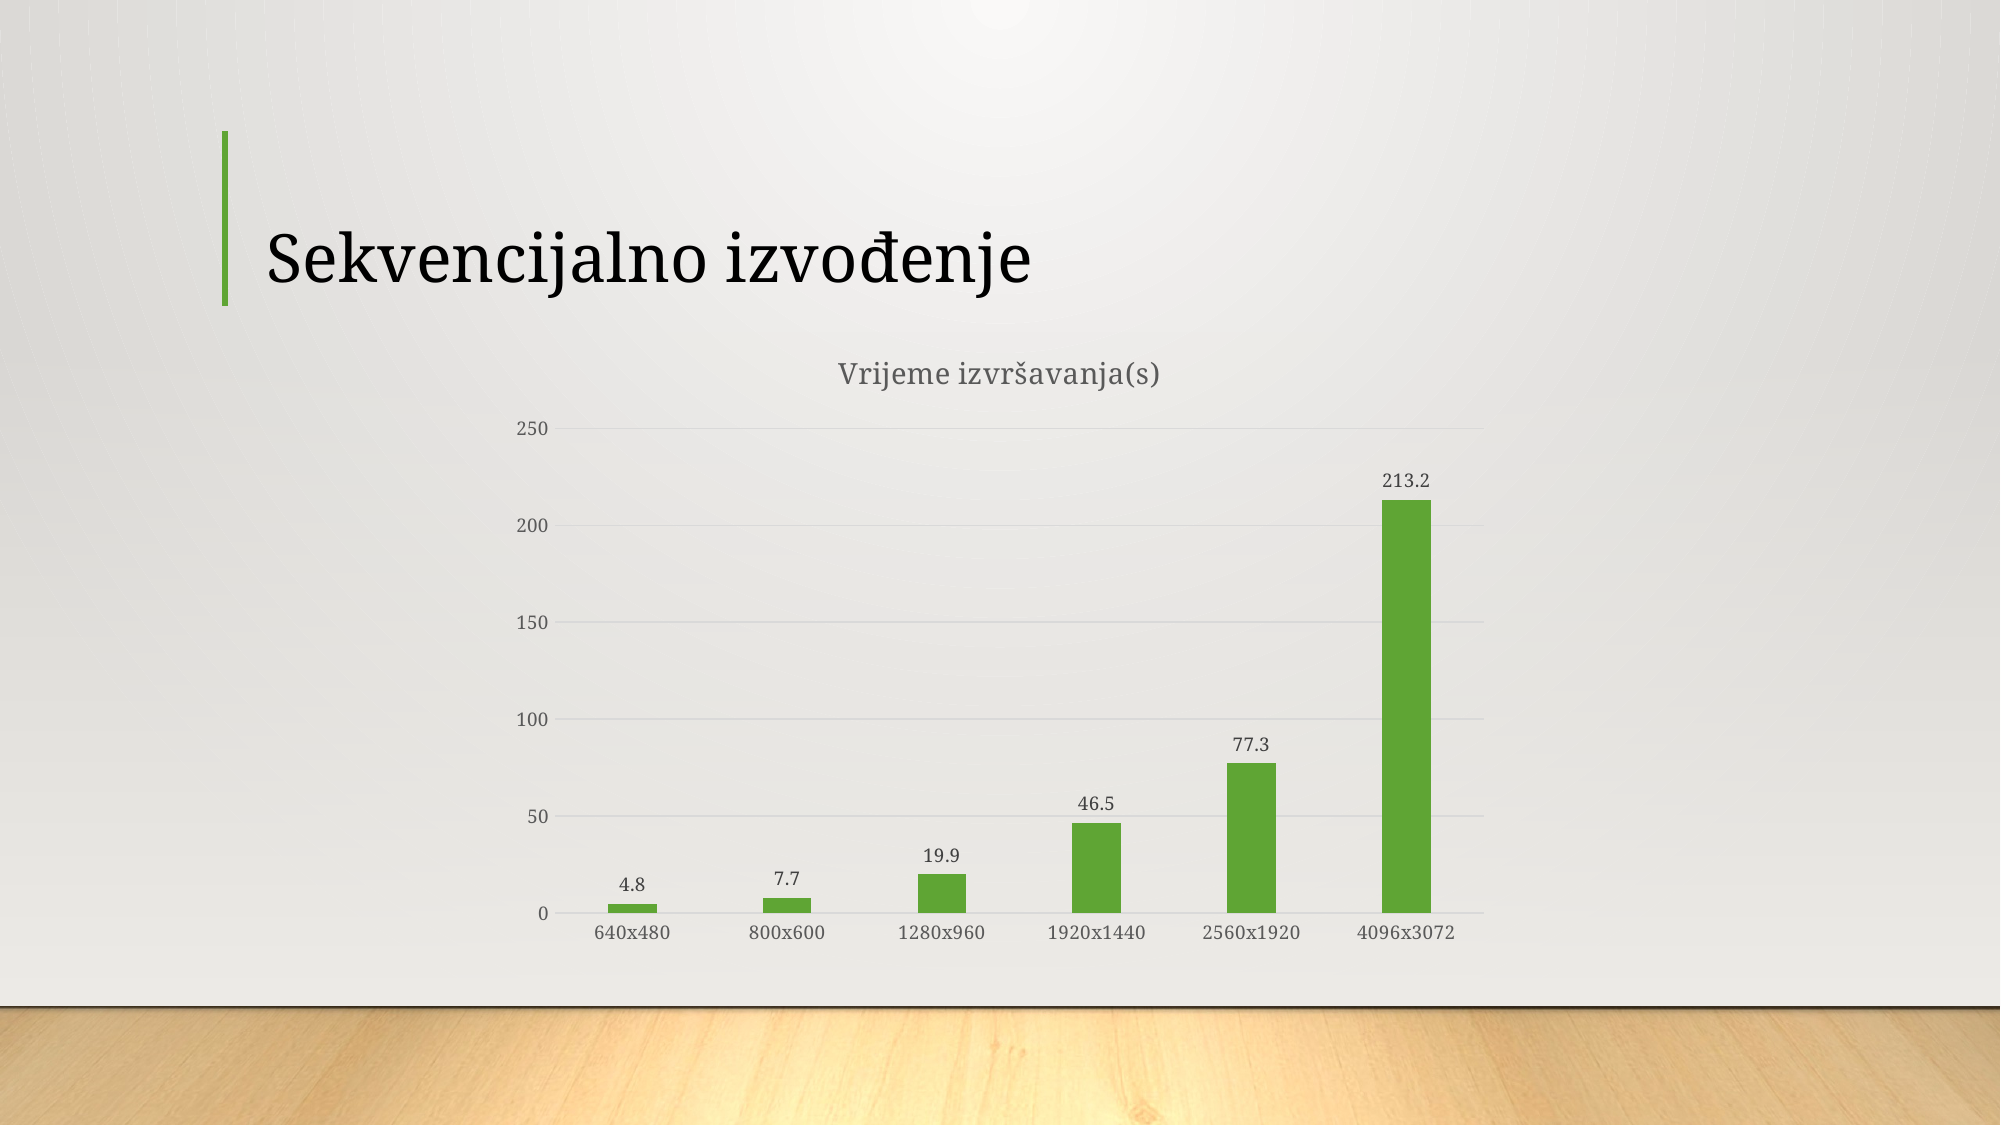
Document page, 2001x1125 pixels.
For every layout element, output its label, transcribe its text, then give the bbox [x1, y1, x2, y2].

title Sekvencijalno izvođenje [251, 131, 1814, 305]
chart [495, 323, 1505, 959]
picture [0, 1006, 2000, 1125]
